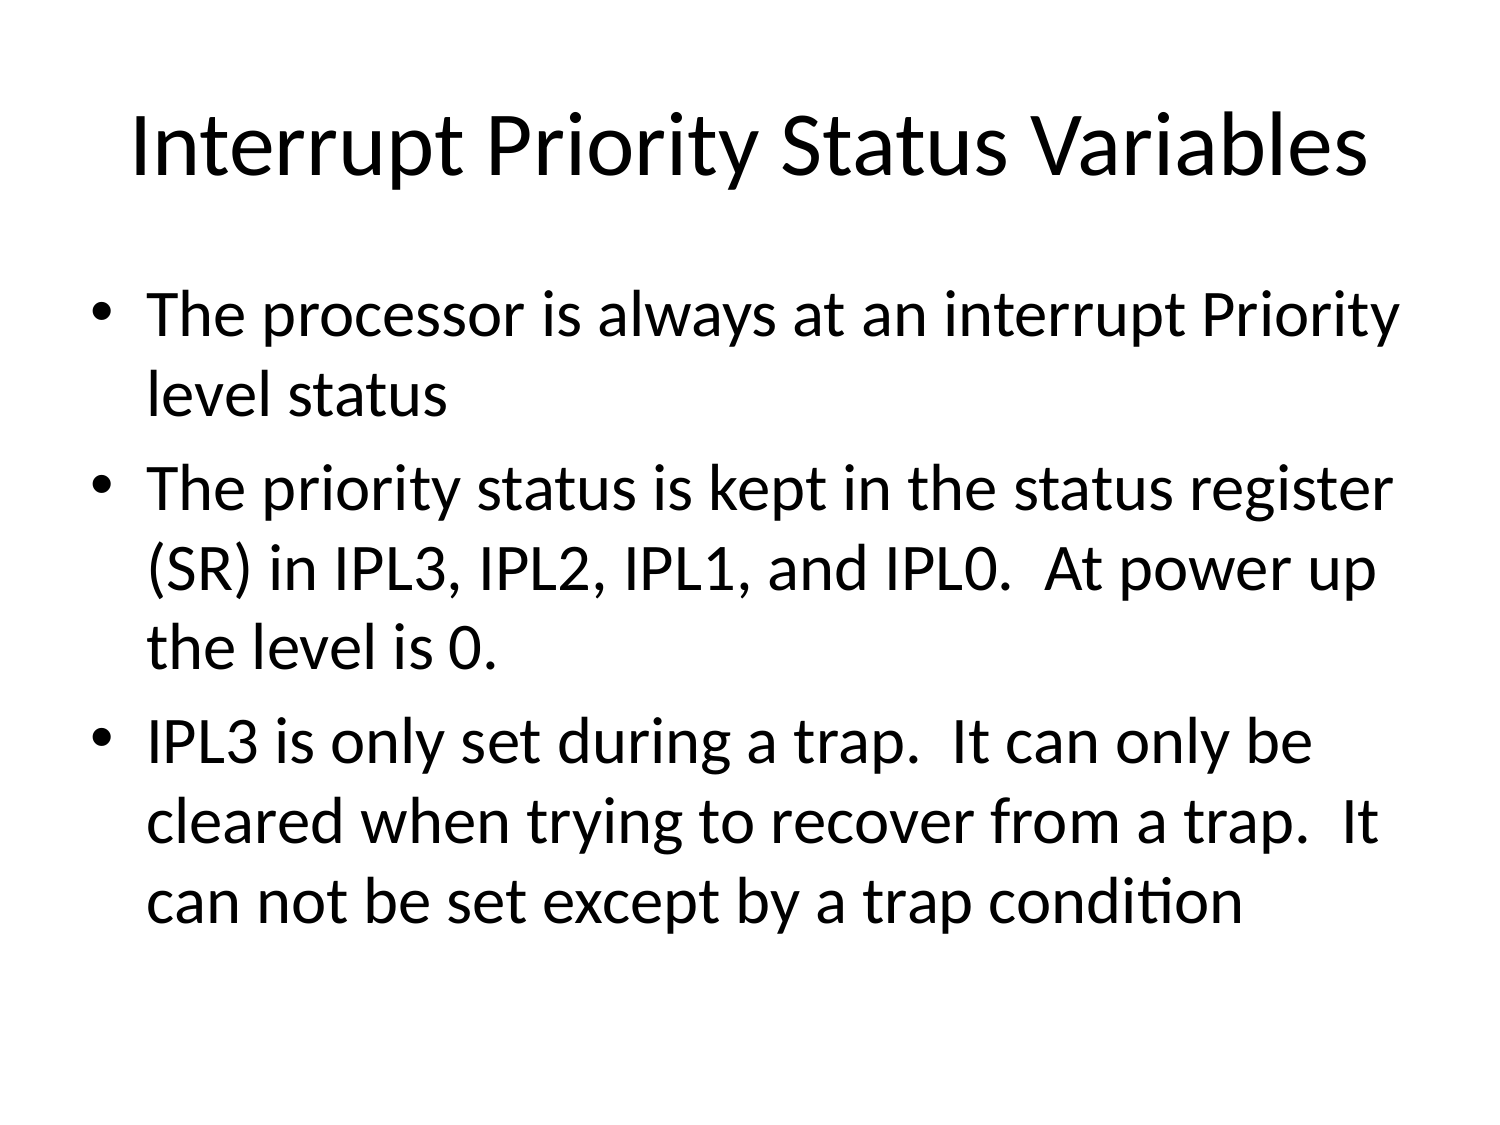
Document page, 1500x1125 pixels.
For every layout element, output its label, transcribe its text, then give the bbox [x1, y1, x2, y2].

list The processor is always at an interrupt Priority level status The priority status is kept in the status register (SR) in IPL3, IPL2, IPL1, and IPL0. At power up the level is 0. IPL3 is only set during a trap. It can only be cleared when trying to recover from a trap. It can not be set except by a trap condition [75, 262, 1425, 1005]
title Interrupt Priority Status Variables [75, 45, 1425, 233]
